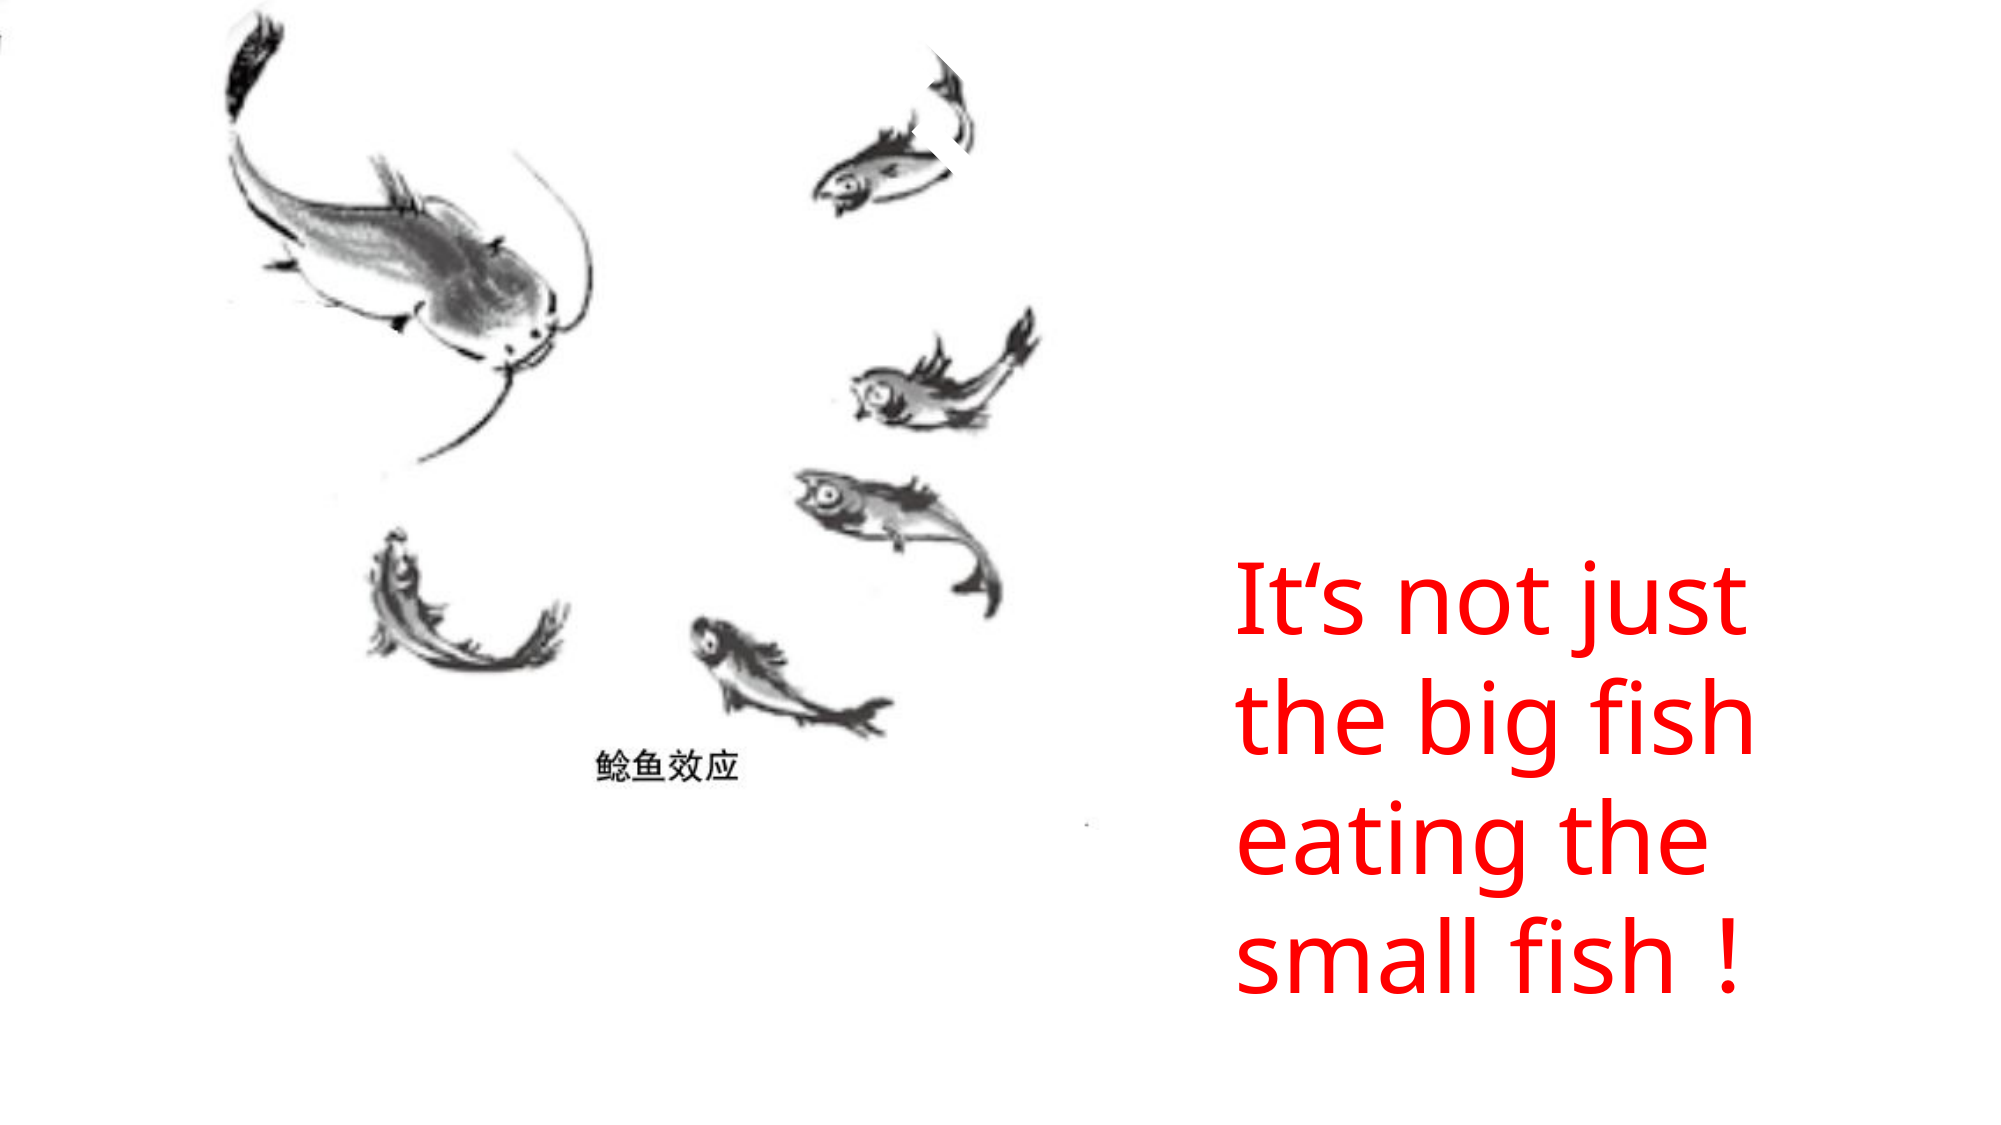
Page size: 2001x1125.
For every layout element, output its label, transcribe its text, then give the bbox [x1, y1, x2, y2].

picture [0, 0, 1309, 830]
text_box It‘s not just the big fish eating the small fish！ [1219, 526, 1938, 1022]
